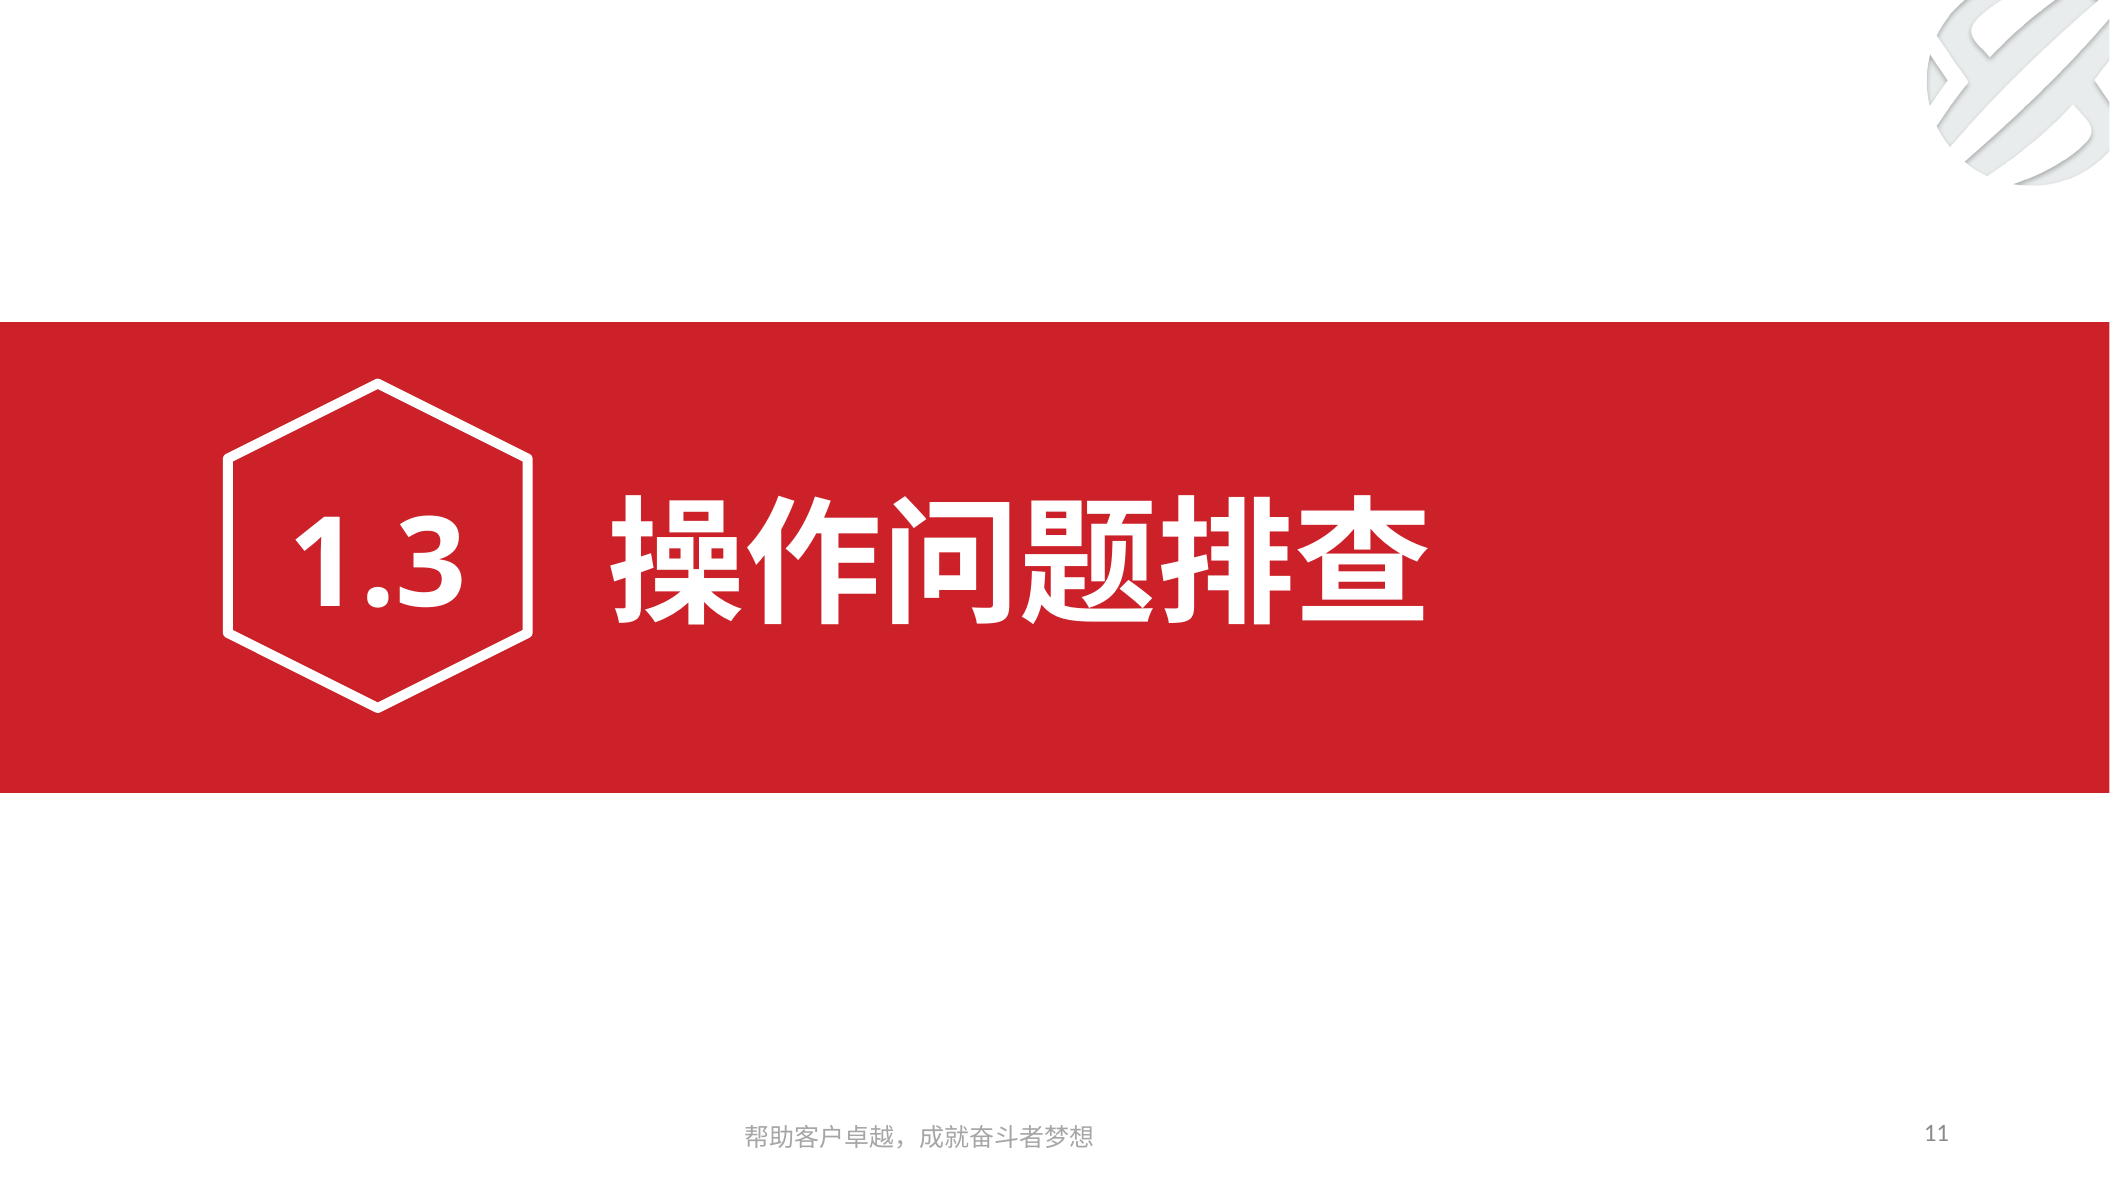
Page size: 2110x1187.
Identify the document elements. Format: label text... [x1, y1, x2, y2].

slide_number 11 [1489, 1099, 1965, 1163]
text_box 操作问题排查 [607, 441, 2024, 640]
text_box 1.3 [244, 473, 512, 639]
picture [1893, 0, 2110, 217]
